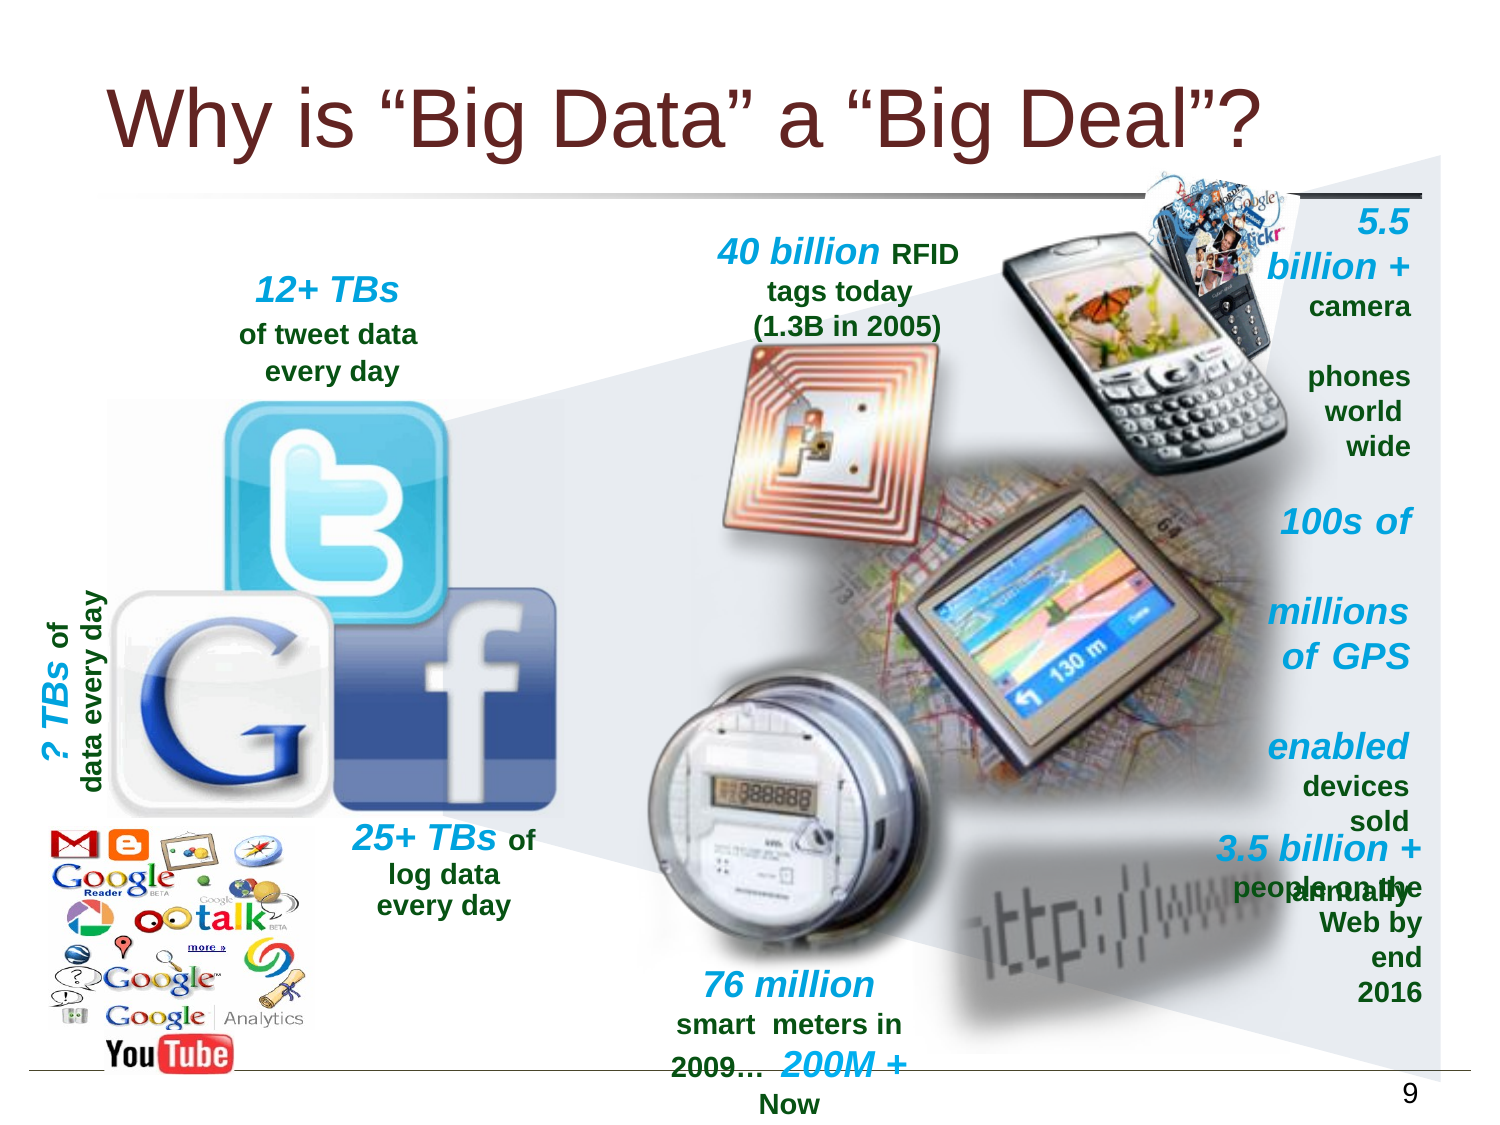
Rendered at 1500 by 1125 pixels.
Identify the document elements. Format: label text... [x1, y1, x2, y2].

text_box [586, 218, 1338, 1054]
text_box 25+ TBs of log data every day [350, 818, 537, 925]
text_box 100s of millions of GPS enabled devices sold annually [1265, 495, 1413, 785]
text_box 12+ TBs of tweet data every day [236, 256, 419, 369]
text_box 40 billion RFID tags today (1.3B in 2005) [715, 224, 971, 345]
text_box [442, 383, 586, 854]
text_box [72, 193, 1111, 199]
text_box 5.5 billion + camera phones world wide [1264, 195, 1412, 430]
text_box [107, 399, 523, 818]
text_box [104, 1030, 235, 1075]
text_box 3.5 billion + people on the Web by end 2016 [1213, 821, 1424, 976]
title Why is “Big Data” a “Big Deal”? [104, 62, 1423, 167]
text_box ? TBs of data every day [32, 589, 111, 797]
text_box 76 million smart meters in 2009… 200M + Now [656, 958, 921, 1088]
text_box [48, 826, 315, 1030]
text_box [1111, 166, 1301, 218]
text_box 9 [1400, 1072, 1421, 1112]
text_box [1301, 155, 1441, 1083]
